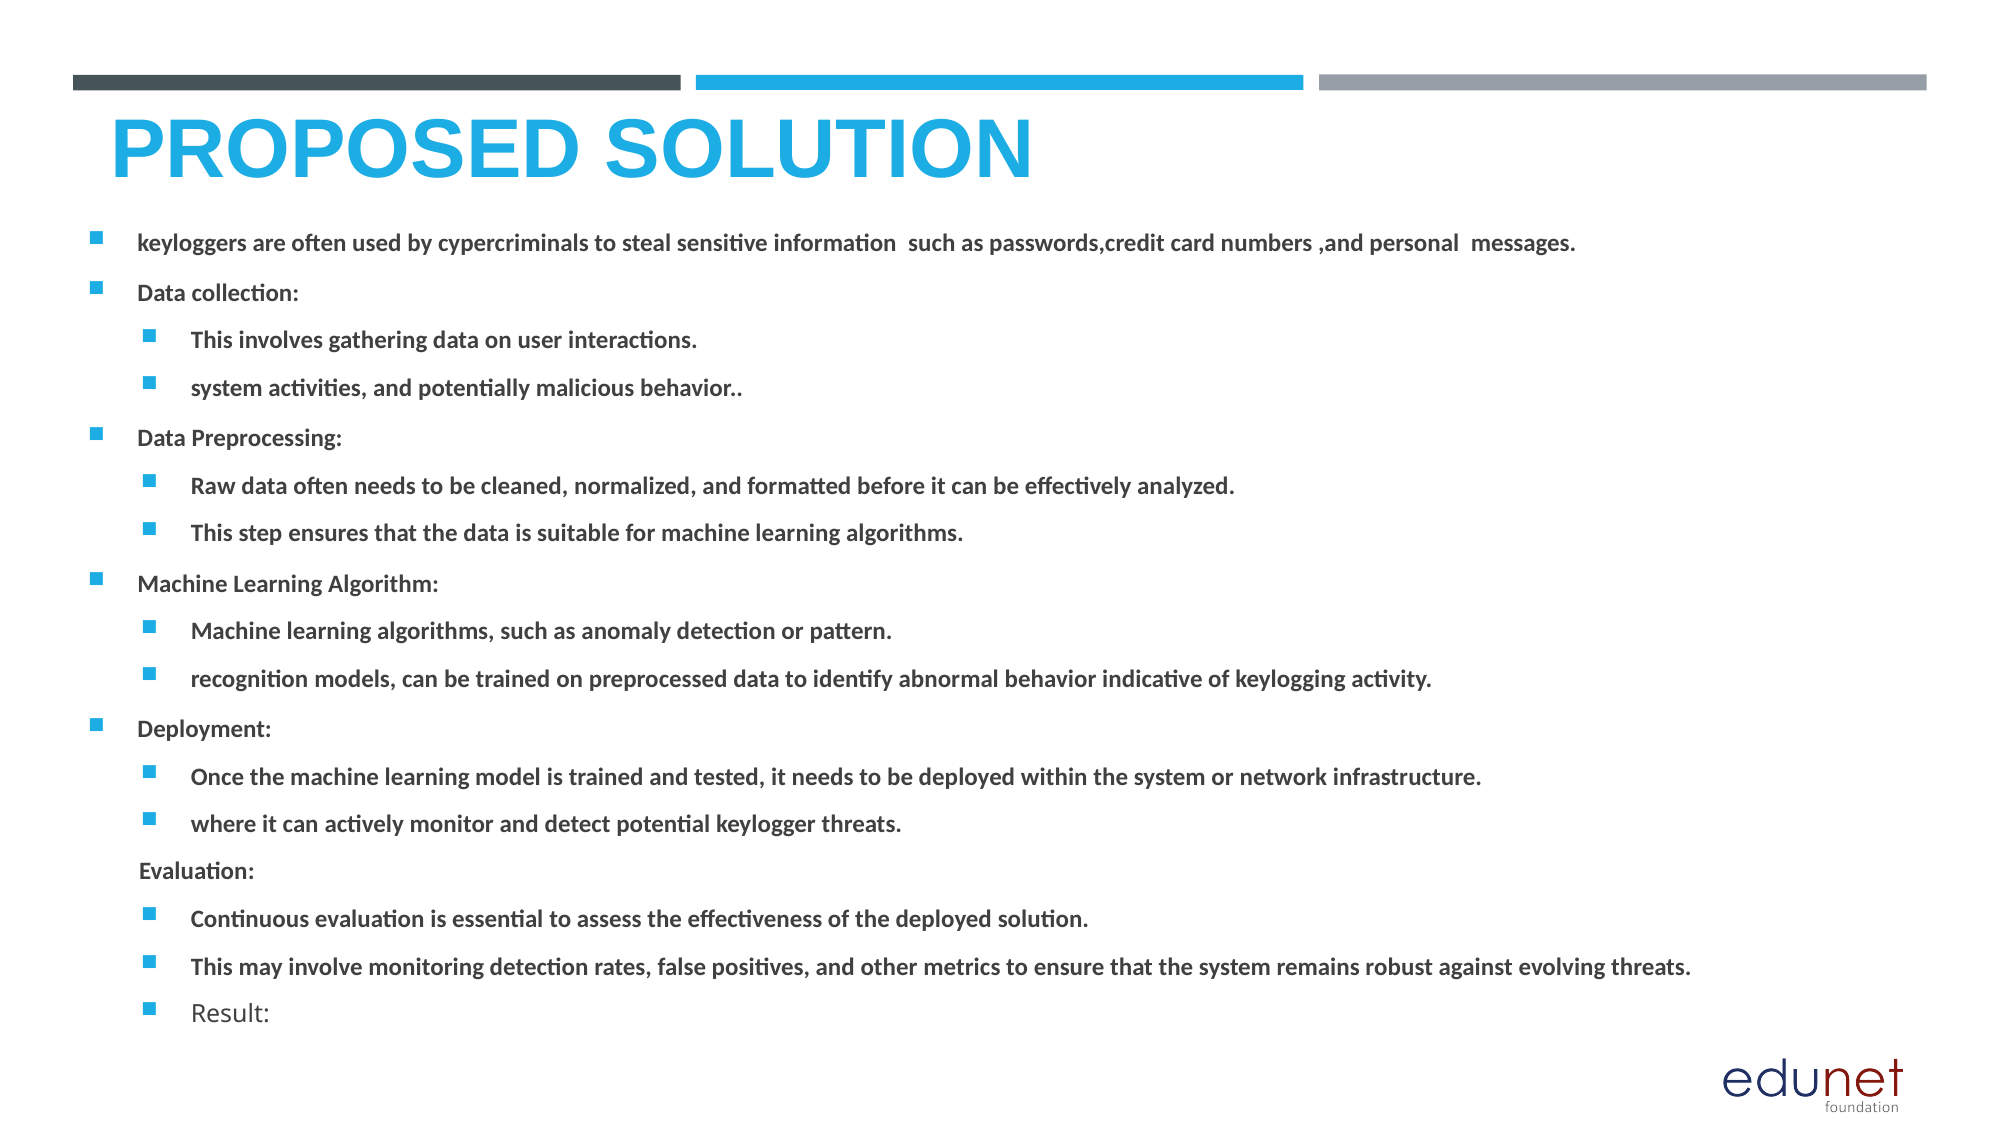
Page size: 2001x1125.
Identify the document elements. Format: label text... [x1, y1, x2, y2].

title Proposed Solution [94, 114, 1906, 177]
list keyloggers are often used by cypercriminals to steal sensitive information such as passwords,credit card numbers ,and personal messages. Data collection: This involves gathering data on user interactions. system activities, and potentially malicious behavior.. Data Preprocessing: Raw data often needs to be cleaned, normalized, and formatted before it can be effectively analyzed. This step ensures that the data is suitable for machine learning algorithms. Machine Learning Algorithm: Machine learning algorithms, such as anomaly detection or pattern. recognition models, can be trained on preprocessed data to identify abnormal behavior indicative of keylogging activity. Deployment: Once the machine learning model is trained and tested, it needs to be deployed within the system or network infrastructure. where it can actively monitor and detect potential keylogger threats. Evaluation: Continuous evaluation is essential to assess the effectiveness of the deployed solution. This may involve monitoring detection rates, false positives, and other metrics to ensure that the system remains robust against evolving threats. Result: [71, 177, 1979, 1092]
picture [1719, 1092, 1905, 1116]
